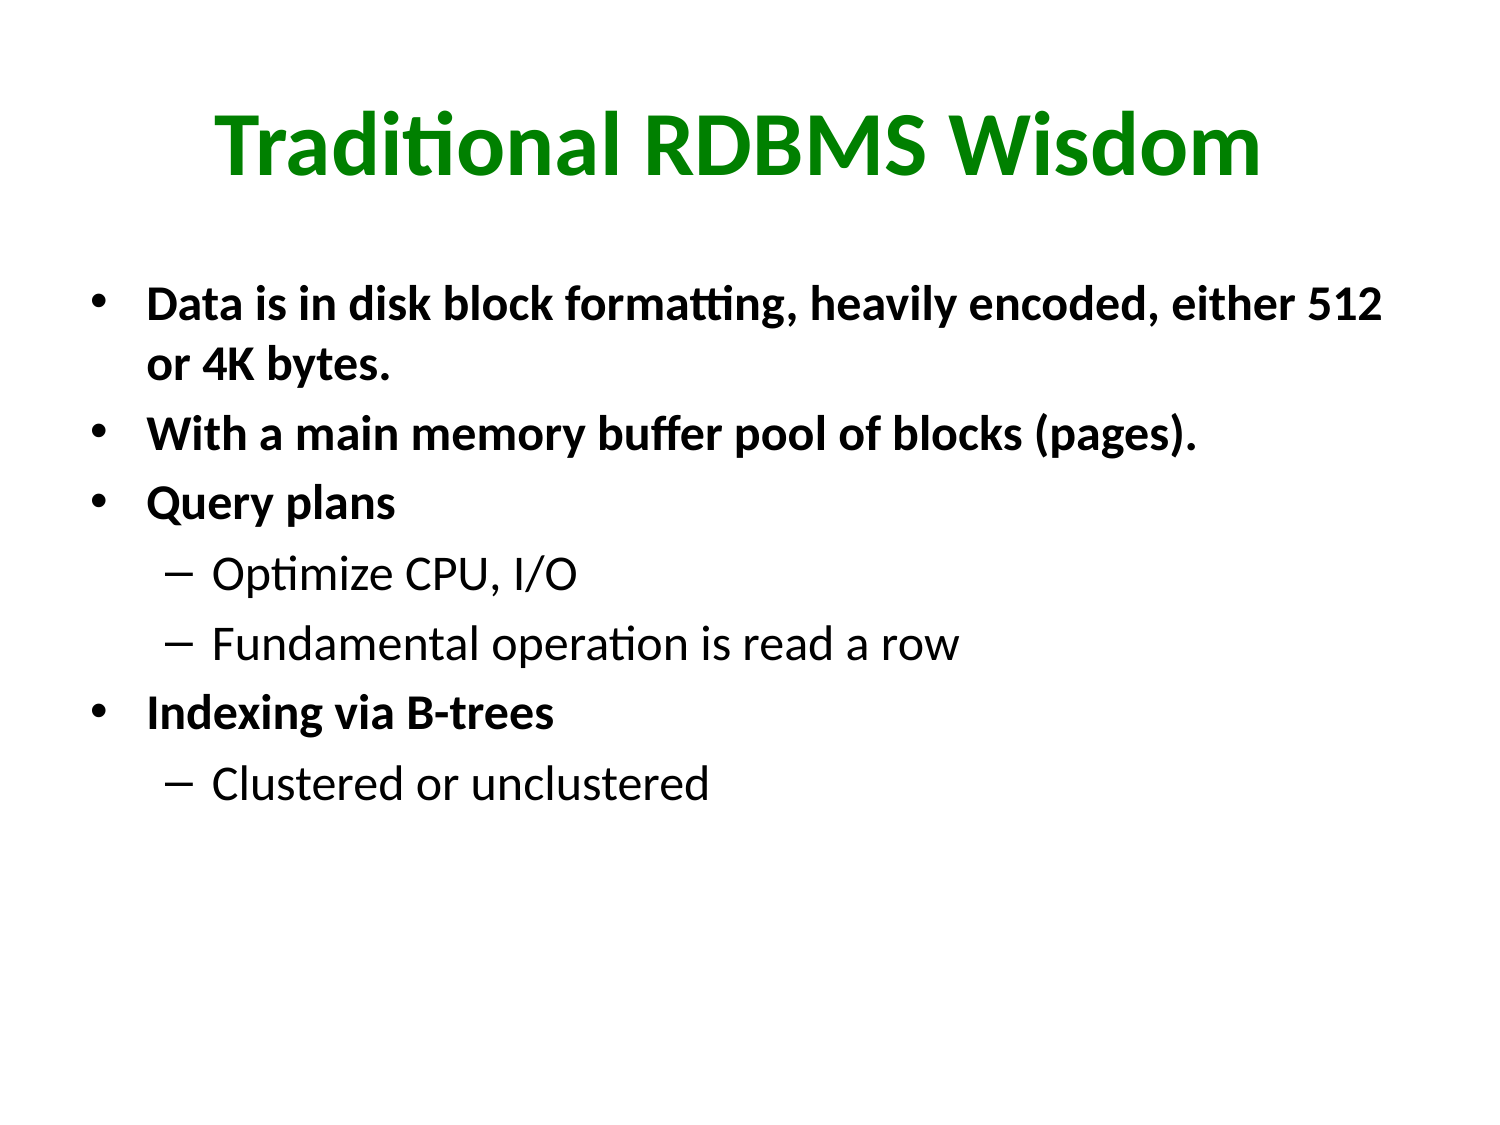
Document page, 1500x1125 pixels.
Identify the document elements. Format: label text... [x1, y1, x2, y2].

title Traditional RDBMS Wisdom [75, 45, 1425, 233]
list Data is in disk block formatting, heavily encoded, either 512 or 4K bytes. With a main memory buffer pool of blocks (pages). Query plans Optimize CPU, I/O Fundamental operation is read a row Indexing via B-trees Clustered or unclustered [75, 262, 1425, 1005]
